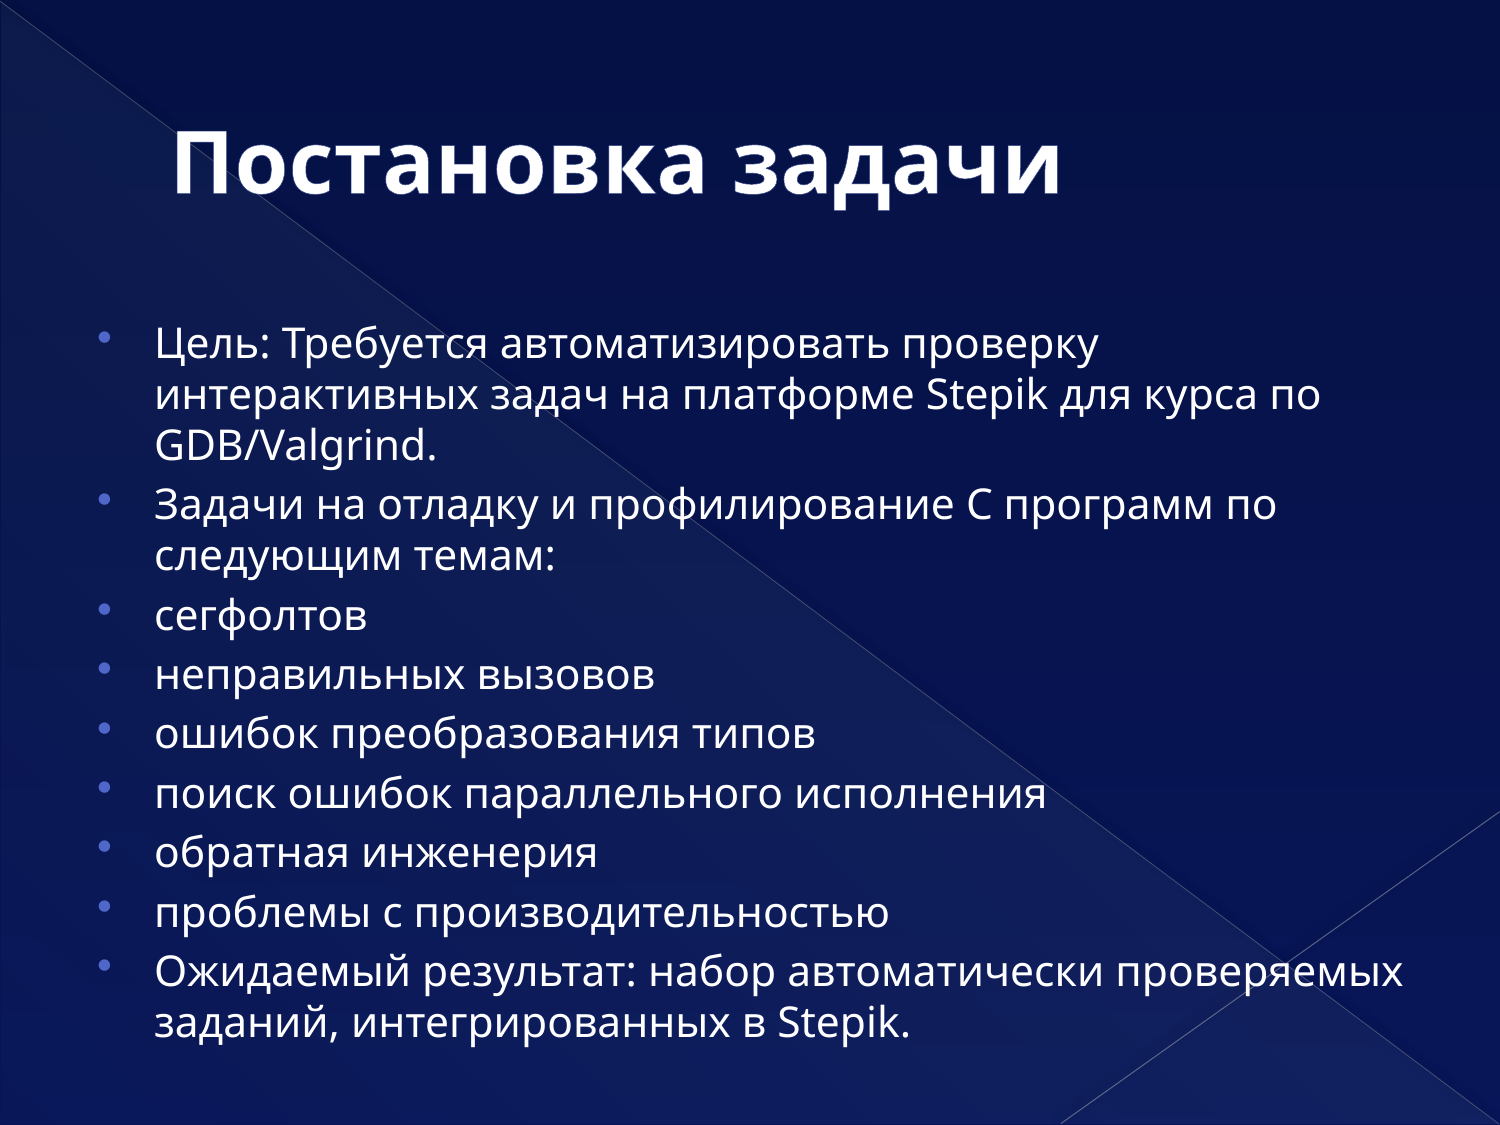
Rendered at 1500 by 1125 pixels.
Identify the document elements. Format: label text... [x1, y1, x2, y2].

title Постановка задачи [75, 43, 1425, 274]
list Цель: Требуется автоматизировать проверку интерактивных задач на платформе Stepik для курса по GDB/Valgrind. Задачи на отладку и профилирование С программ по следующим темам: сегфолтов неправильных вызовов ошибок преобразования типов поиск ошибок параллельного исполнения обратная инженерия проблемы с производительностью Ожидаемый результат: набор автоматически проверяемых заданий, интегрированных в Stepik. [75, 308, 1425, 1059]
